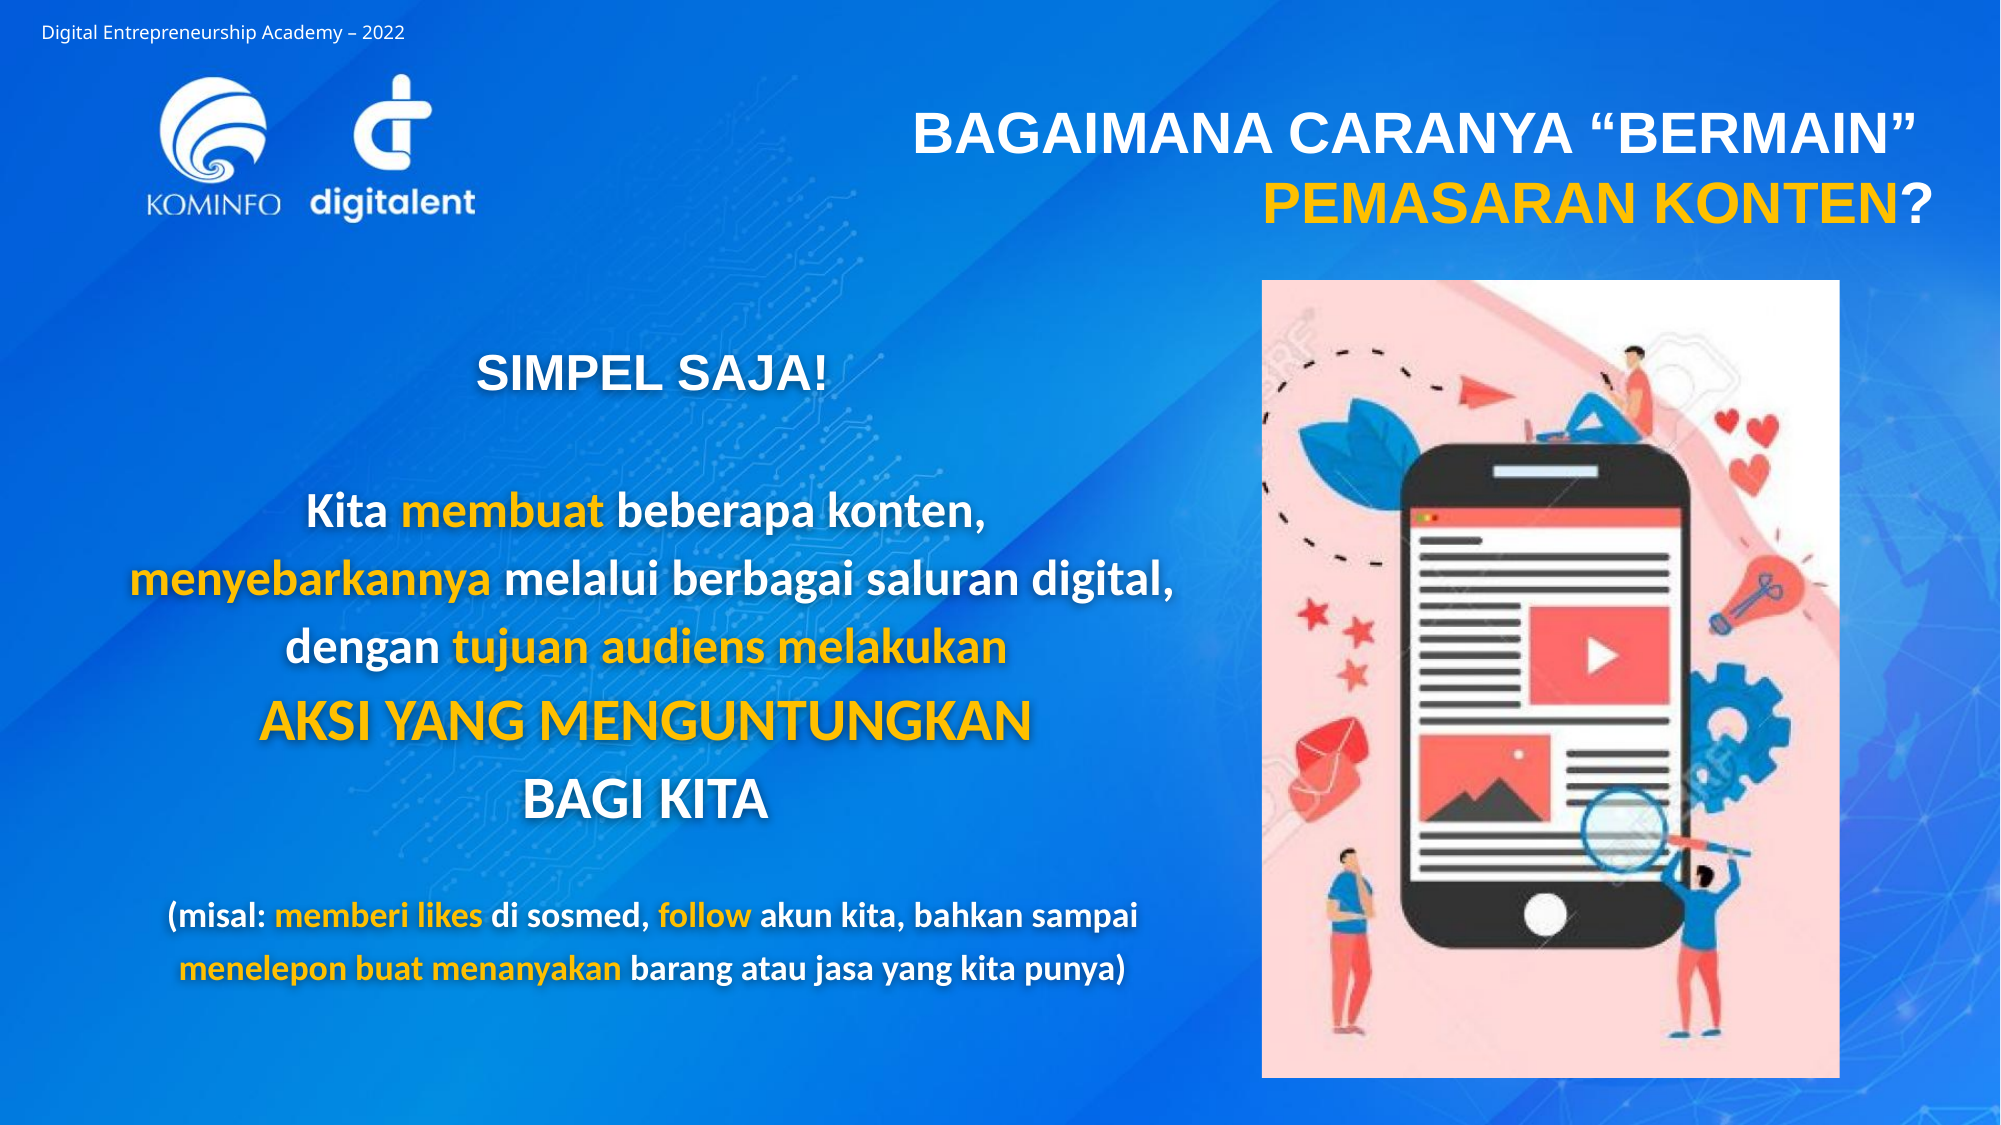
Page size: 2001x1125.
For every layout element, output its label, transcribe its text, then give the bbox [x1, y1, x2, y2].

text_box SIMPEL SAJA! Kita membuat beberapa konten, menyebarkannya melalui berbagai saluran digital, dengan tujuan audiens melakukan AKSI YANG MENGUNTUNGKAN BAGI KITA (misal: memberi likes di sosmed, follow akun kita, bahkan sampai menelepon buat menanyakan barang atau jasa yang kita punya) [105, 280, 1200, 1014]
text_box BAGAIMANA CARANYA “BERMAIN” PEMASARAN KONTEN? [573, 87, 1950, 245]
text_box Digital Entrepreneurship Academy – 2022 [26, 13, 1027, 51]
picture [0, 0, 2001, 1125]
